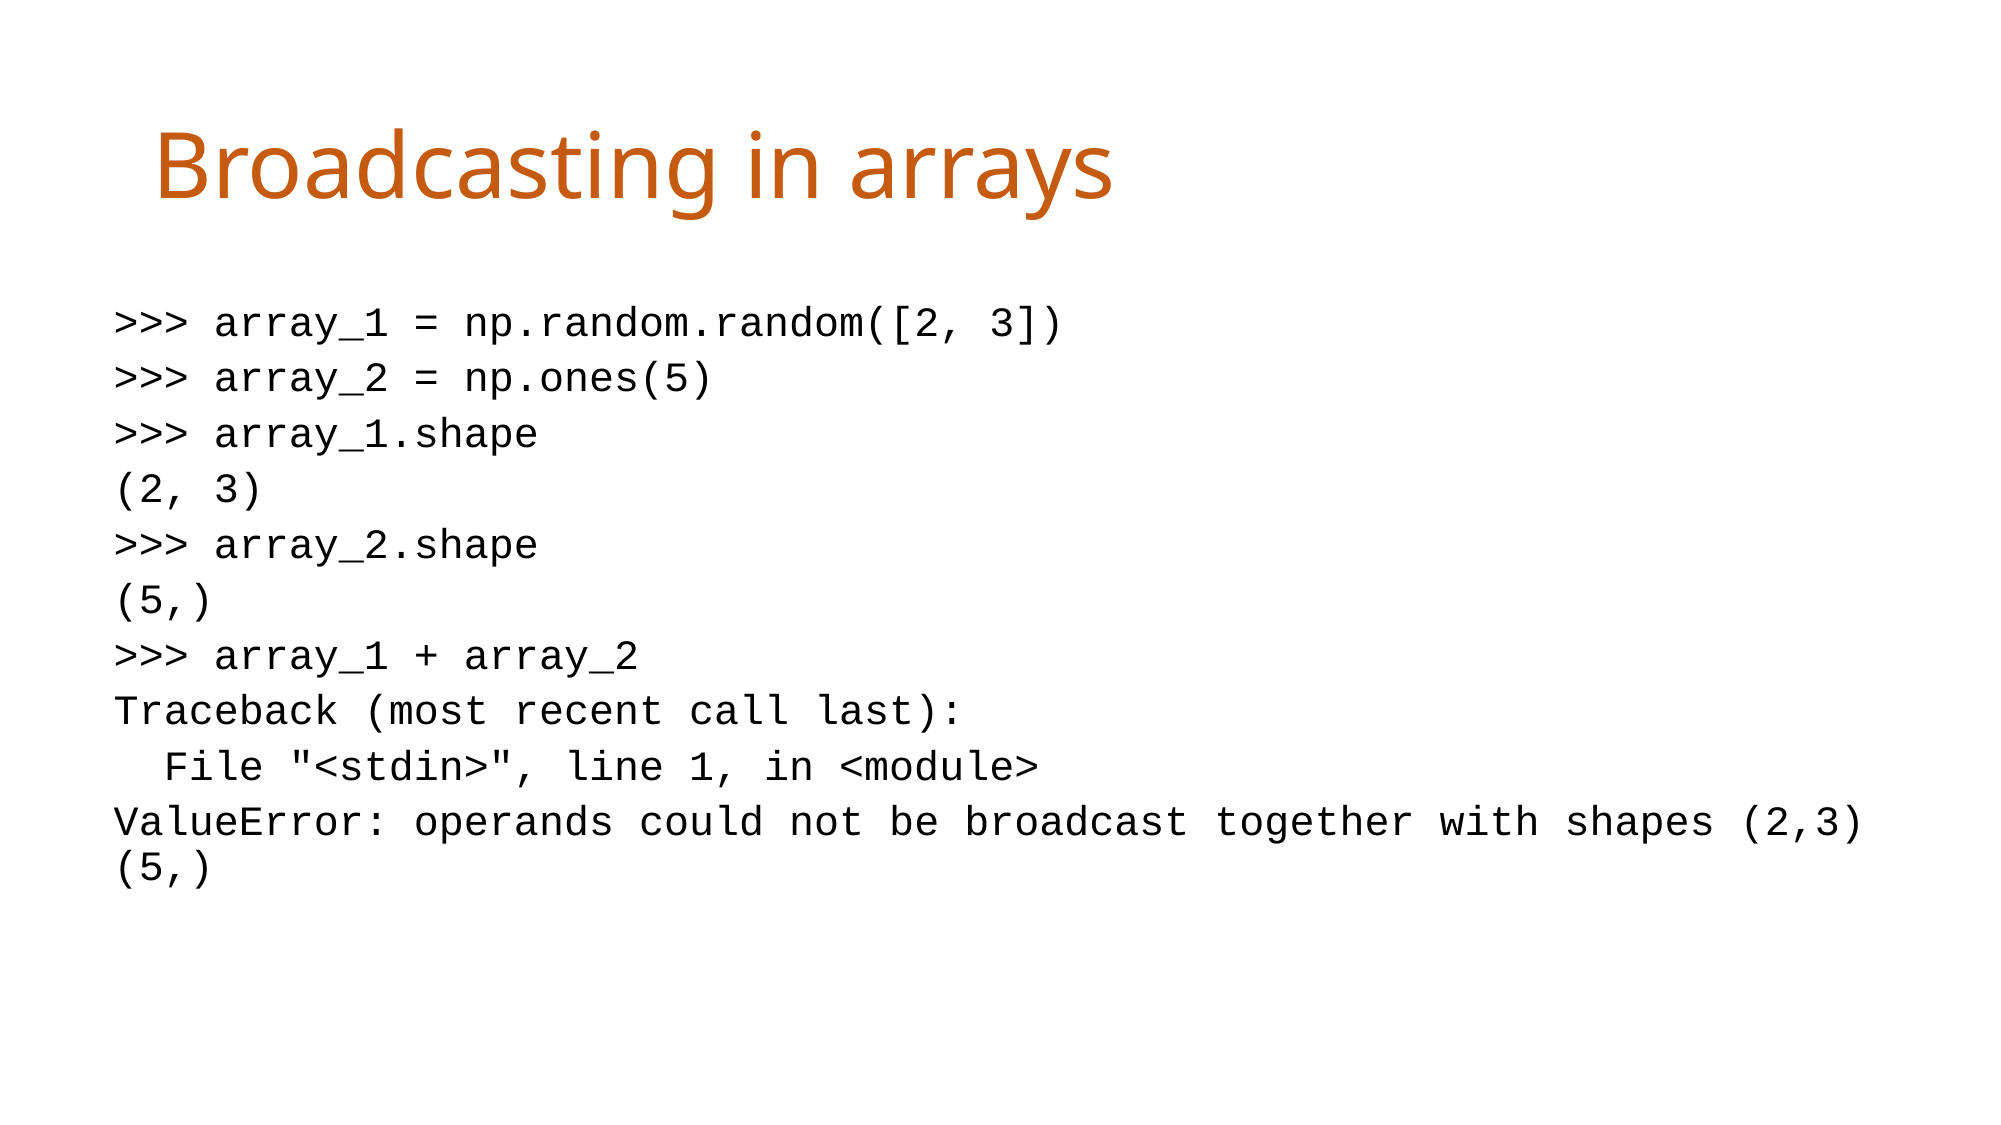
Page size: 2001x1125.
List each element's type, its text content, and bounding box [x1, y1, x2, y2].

title Broadcasting in arrays [137, 59, 1863, 278]
list >>> array_1 = np.random.random([2, 3]) >>> array_2 = np.ones(5) >>> array_1.shape (2, 3) >>> array_2.shape (5,) >>> array_1 + array_2 Traceback (most recent call last): File "<stdin>", line 1, in <module> ValueError: operands could not be broadcast together with shapes (2,3) (5,) [98, 292, 1892, 1125]
